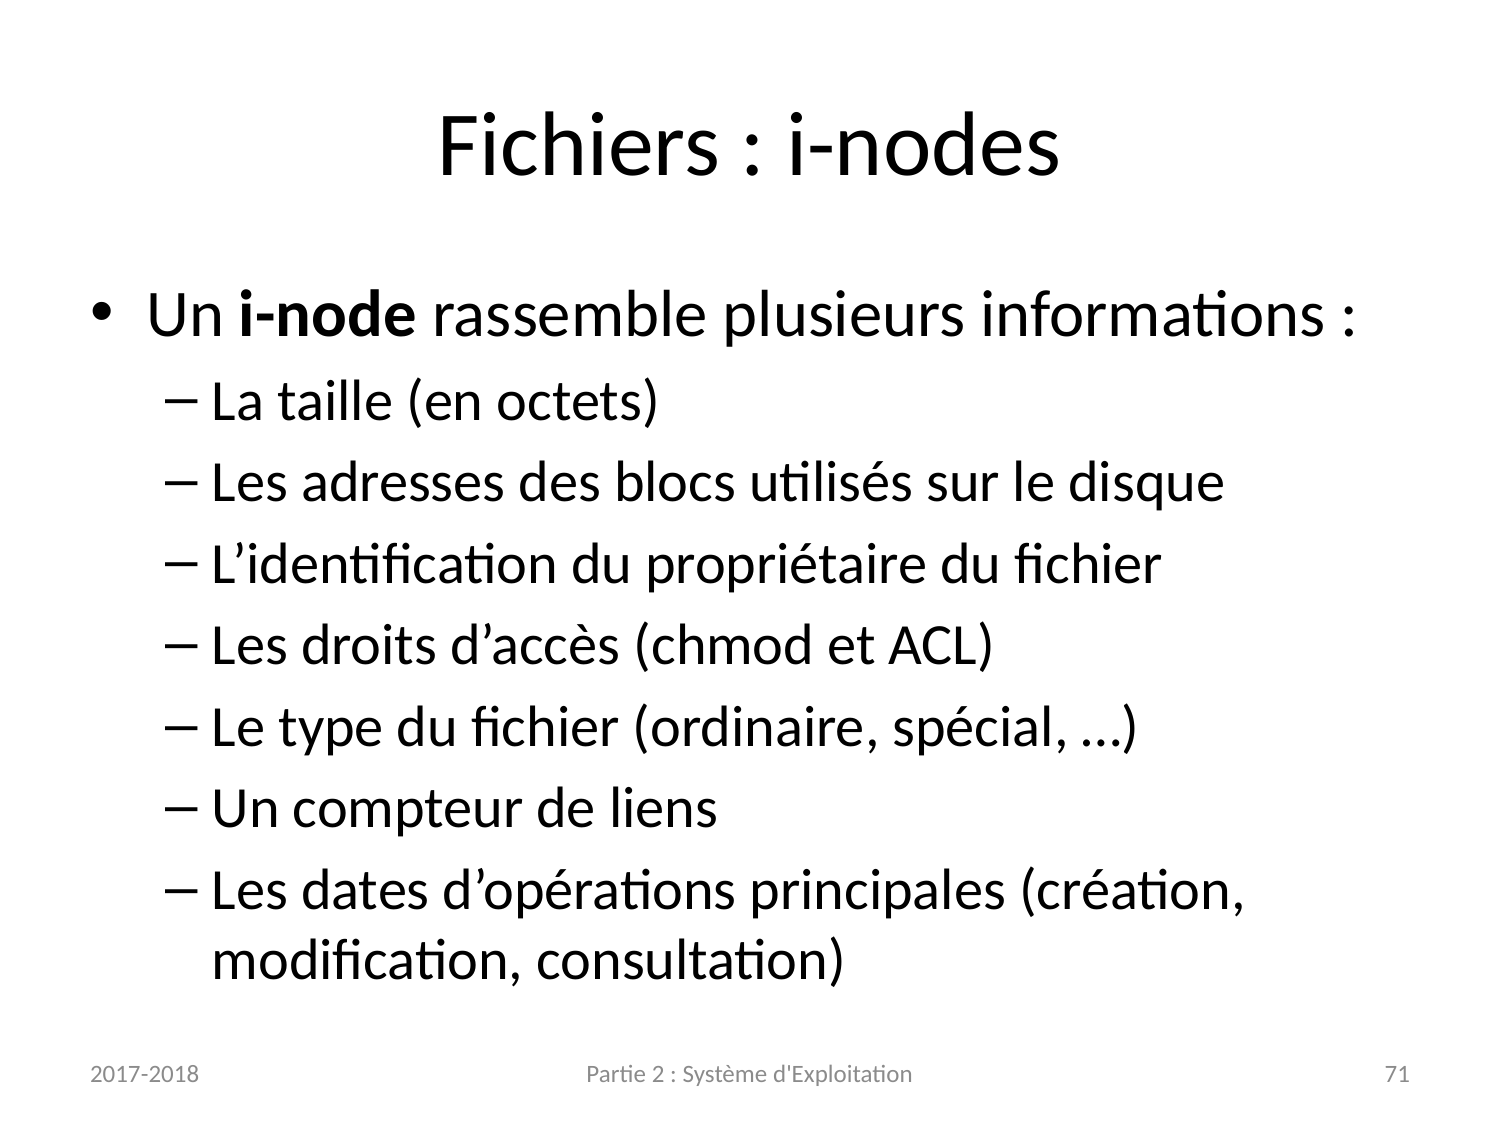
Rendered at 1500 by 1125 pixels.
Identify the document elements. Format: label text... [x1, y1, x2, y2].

footer Partie 2 : Système d'Exploitation [512, 1042, 988, 1103]
slide_number 71 [1074, 1042, 1425, 1103]
title Fichiers : i-nodes [75, 45, 1425, 233]
slide_number 2017-2018 [75, 1042, 425, 1103]
list Un i-node rassemble plusieurs informations : La taille (en octets) Les adresses des blocs utilisés sur le disque L’identification du propriétaire du fichier Les droits d’accès (chmod et ACL) Le type du fichier (ordinaire, spécial, …) Un compteur de liens Les dates d’opérations principales (création, modification, consultation) [75, 262, 1425, 1005]
